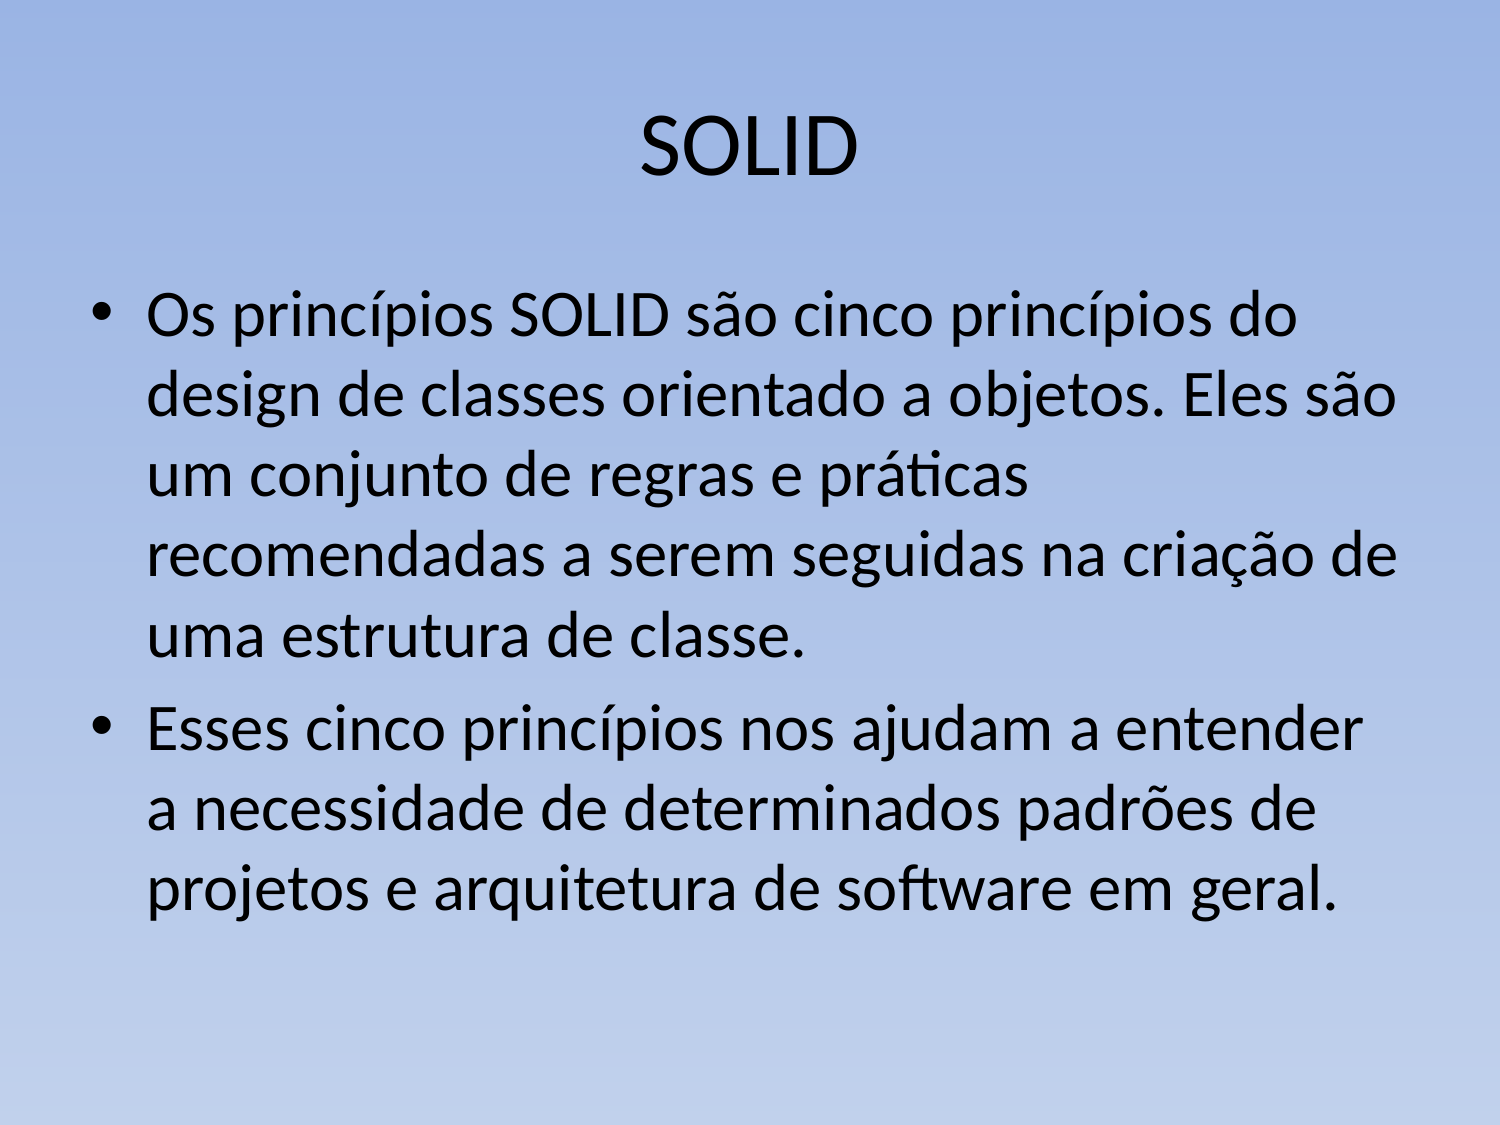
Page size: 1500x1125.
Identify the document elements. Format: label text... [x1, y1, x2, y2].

list Os princípios SOLID são cinco princípios do design de classes orientado a objetos. Eles são um conjunto de regras e práticas recomendadas a serem seguidas na criação de uma estrutura de classe. Esses cinco princípios nos ajudam a entender a necessidade de determinados padrões de projetos e arquitetura de software em geral. [75, 262, 1425, 1005]
title SOLID [75, 45, 1425, 233]
